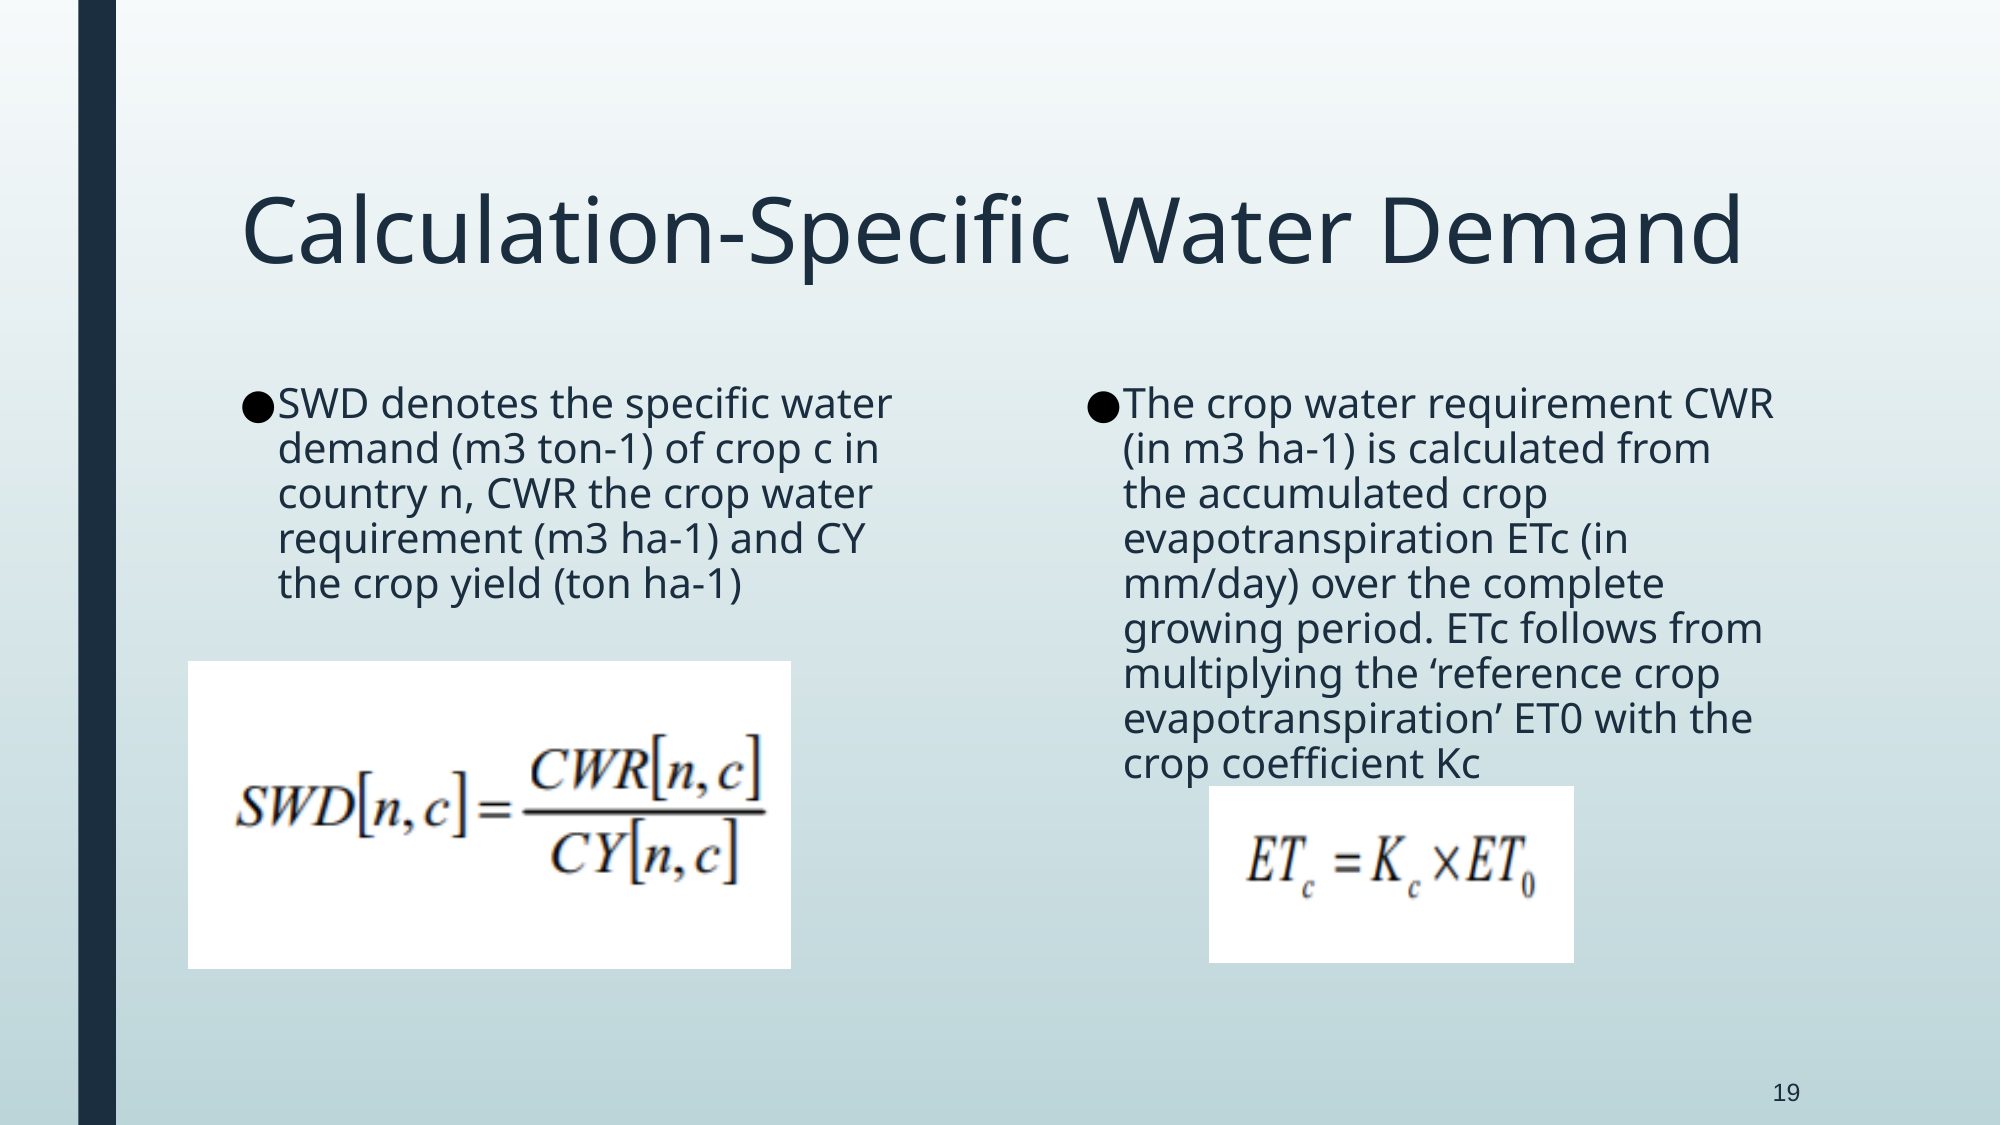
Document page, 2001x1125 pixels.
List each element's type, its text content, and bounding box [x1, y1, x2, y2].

title Calculation-Specific Water Demand [225, 112, 1800, 357]
list SWD denotes the specific water demand (m3 ton-1) of crop c in country n, CWR the crop water requirement (m3 ha-1) and CY the crop yield (ton ha-1) [225, 375, 955, 963]
picture [187, 661, 791, 969]
slide_number 19 [1553, 1058, 1816, 1125]
picture [1209, 786, 1574, 963]
list The crop water requirement CWR (in m3 ha-1) is calculated from the accumulated crop evapotranspiration ETc (in mm/day) over the complete growing period. ETc follows from multiplying the ‘reference crop evapotranspiration’ ET0 with the crop coefficient Kc [1070, 375, 1801, 963]
